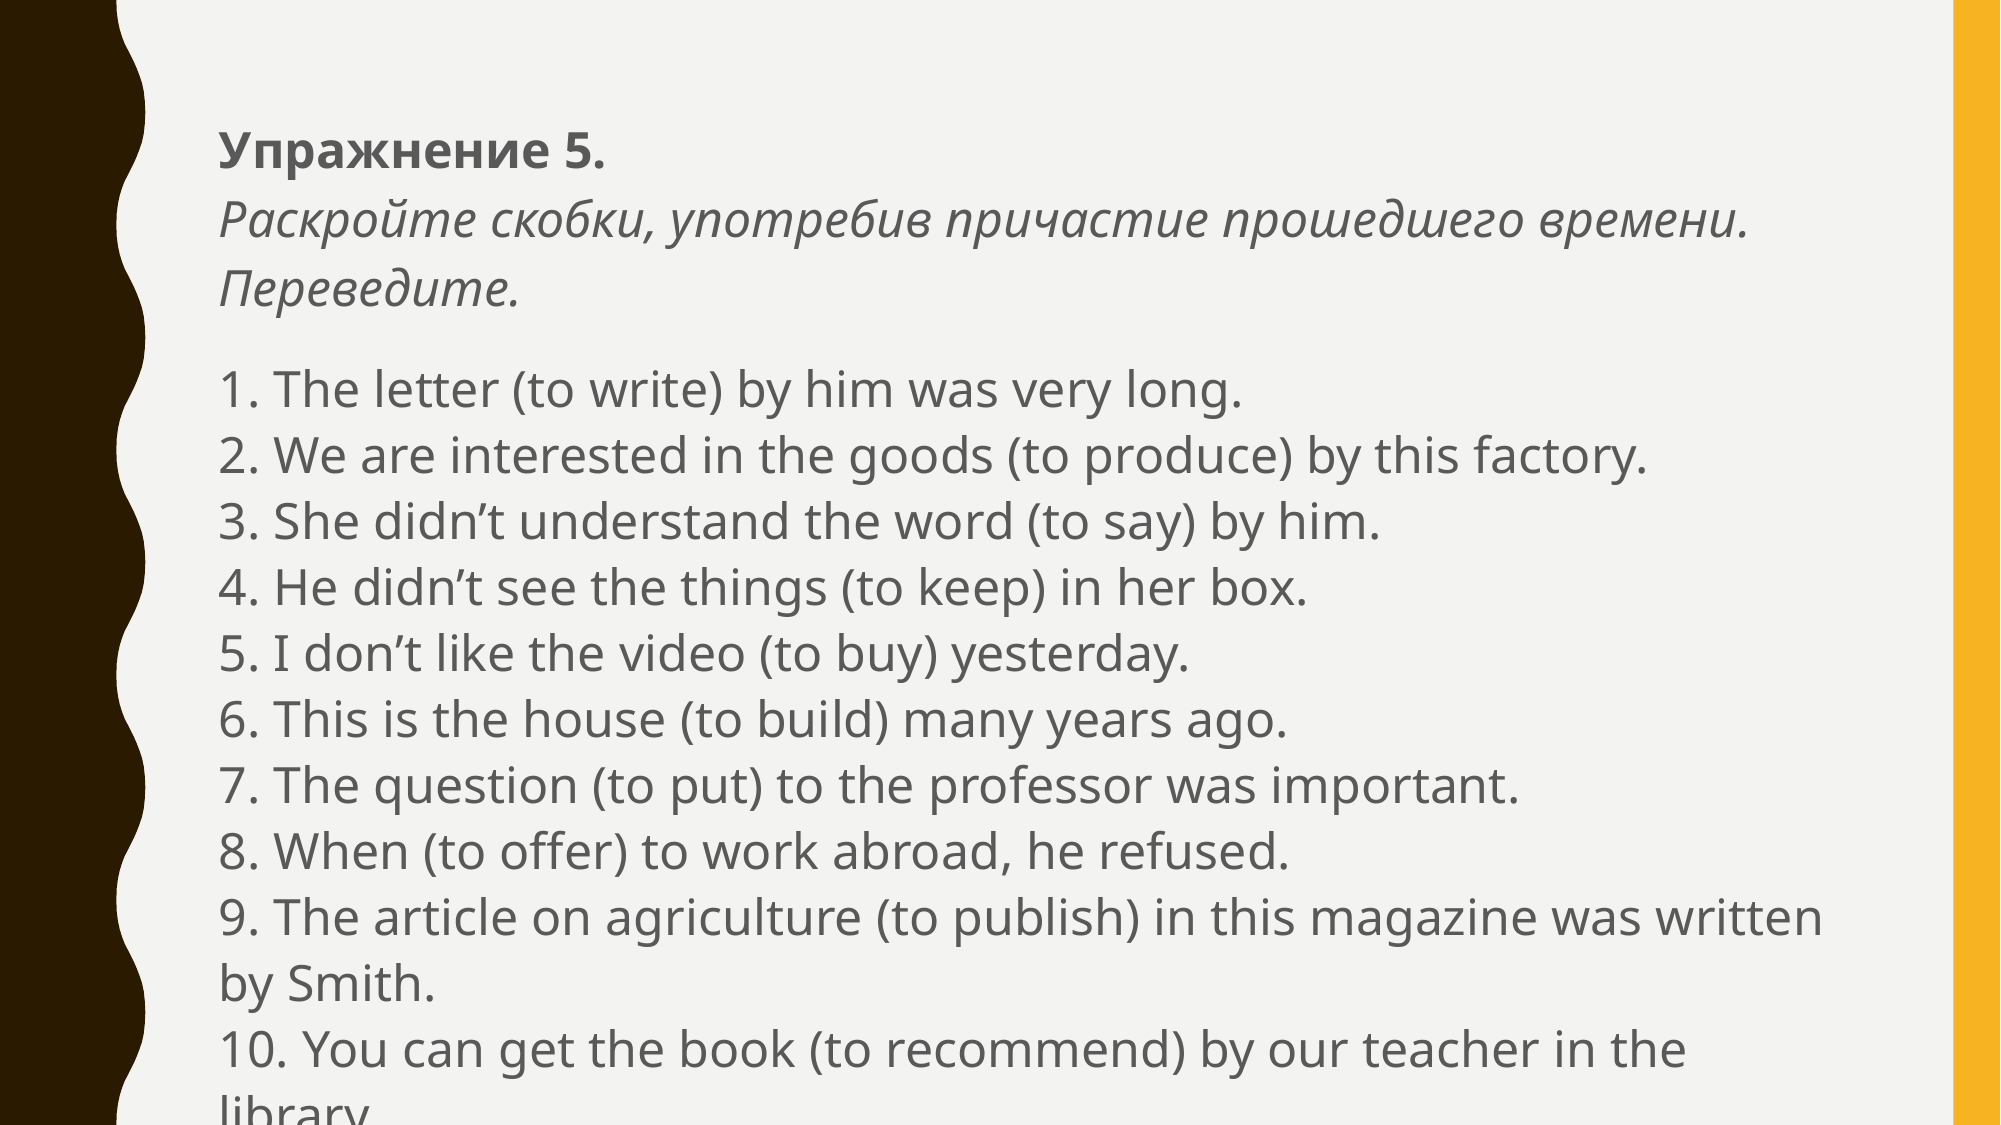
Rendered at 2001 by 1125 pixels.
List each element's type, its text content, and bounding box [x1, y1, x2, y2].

list Упражнение 5. Раскройте скобки, употребив причастие прошедшего времени. Переведите. 1. The letter (to write) by him was very long. 2. We are interested in the goods (to produce) by this factory. 3. She didn’t understand the word (to say) by him. 4. He didn’t see the things (to keep) in her box. 5. I don’t like the video (to buy) yesterday. 6. This is the house (to build) many years ago. 7. The question (to put) to the professor was important. 8. When (to offer) to work abroad, he refused. 9. The article on agriculture (to publish) in this magazine was written by Smith. 10. You can get the book (to recommend) by our teacher in the library. [203, 101, 1874, 692]
